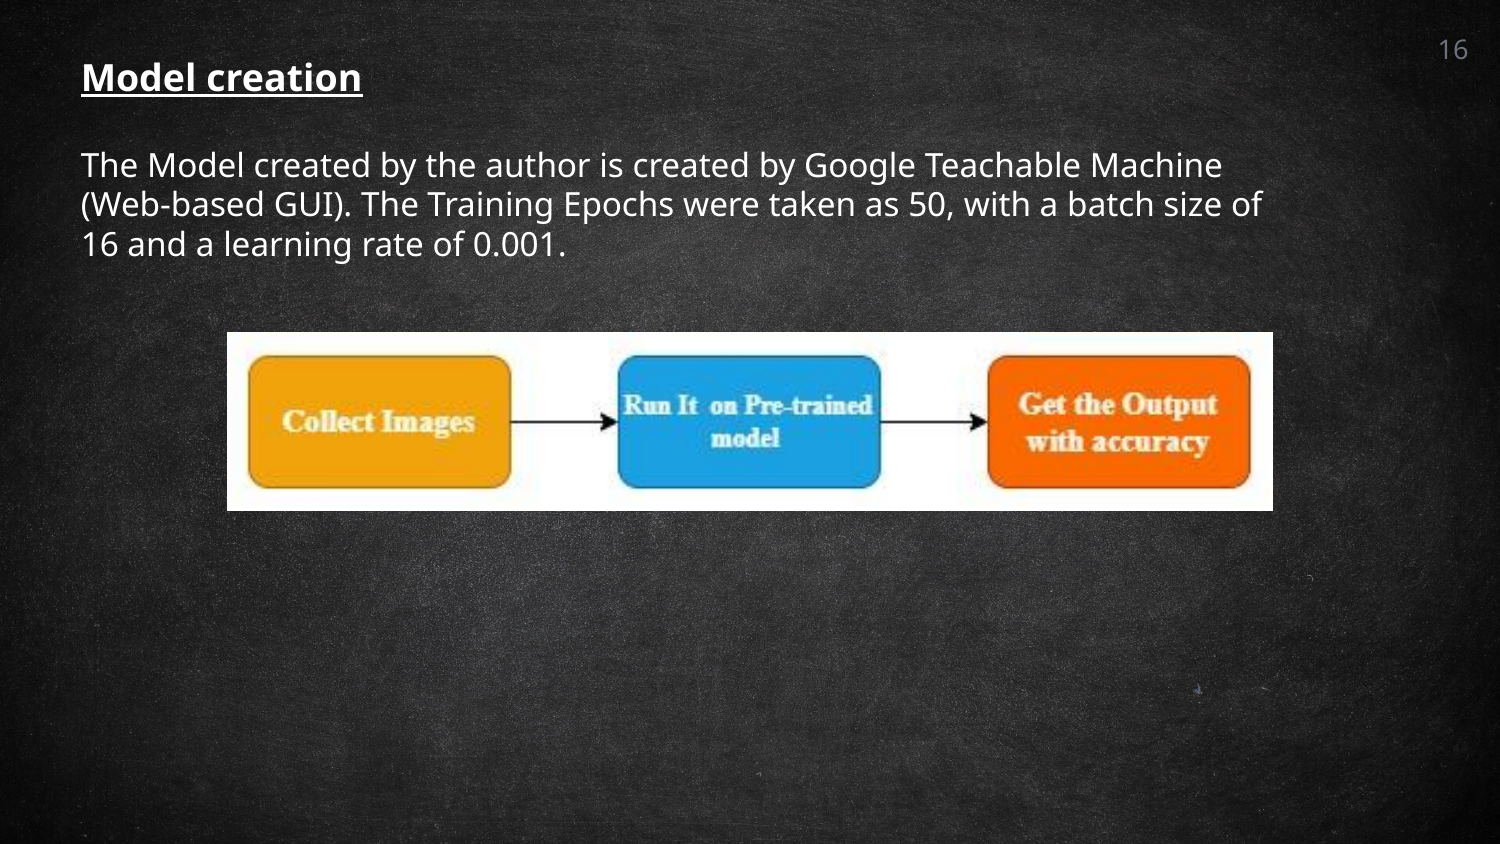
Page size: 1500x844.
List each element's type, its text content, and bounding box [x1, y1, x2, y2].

slide_number 16 [1378, 32, 1469, 98]
picture [0, 0, 1500, 844]
text_box Model creation The Model created by the author is created by Google Teachable Machine (Web-based GUI). The Training Epochs were taken as 50, with a batch size of 16 and a learning rate of 0.001. [66, 46, 1308, 271]
